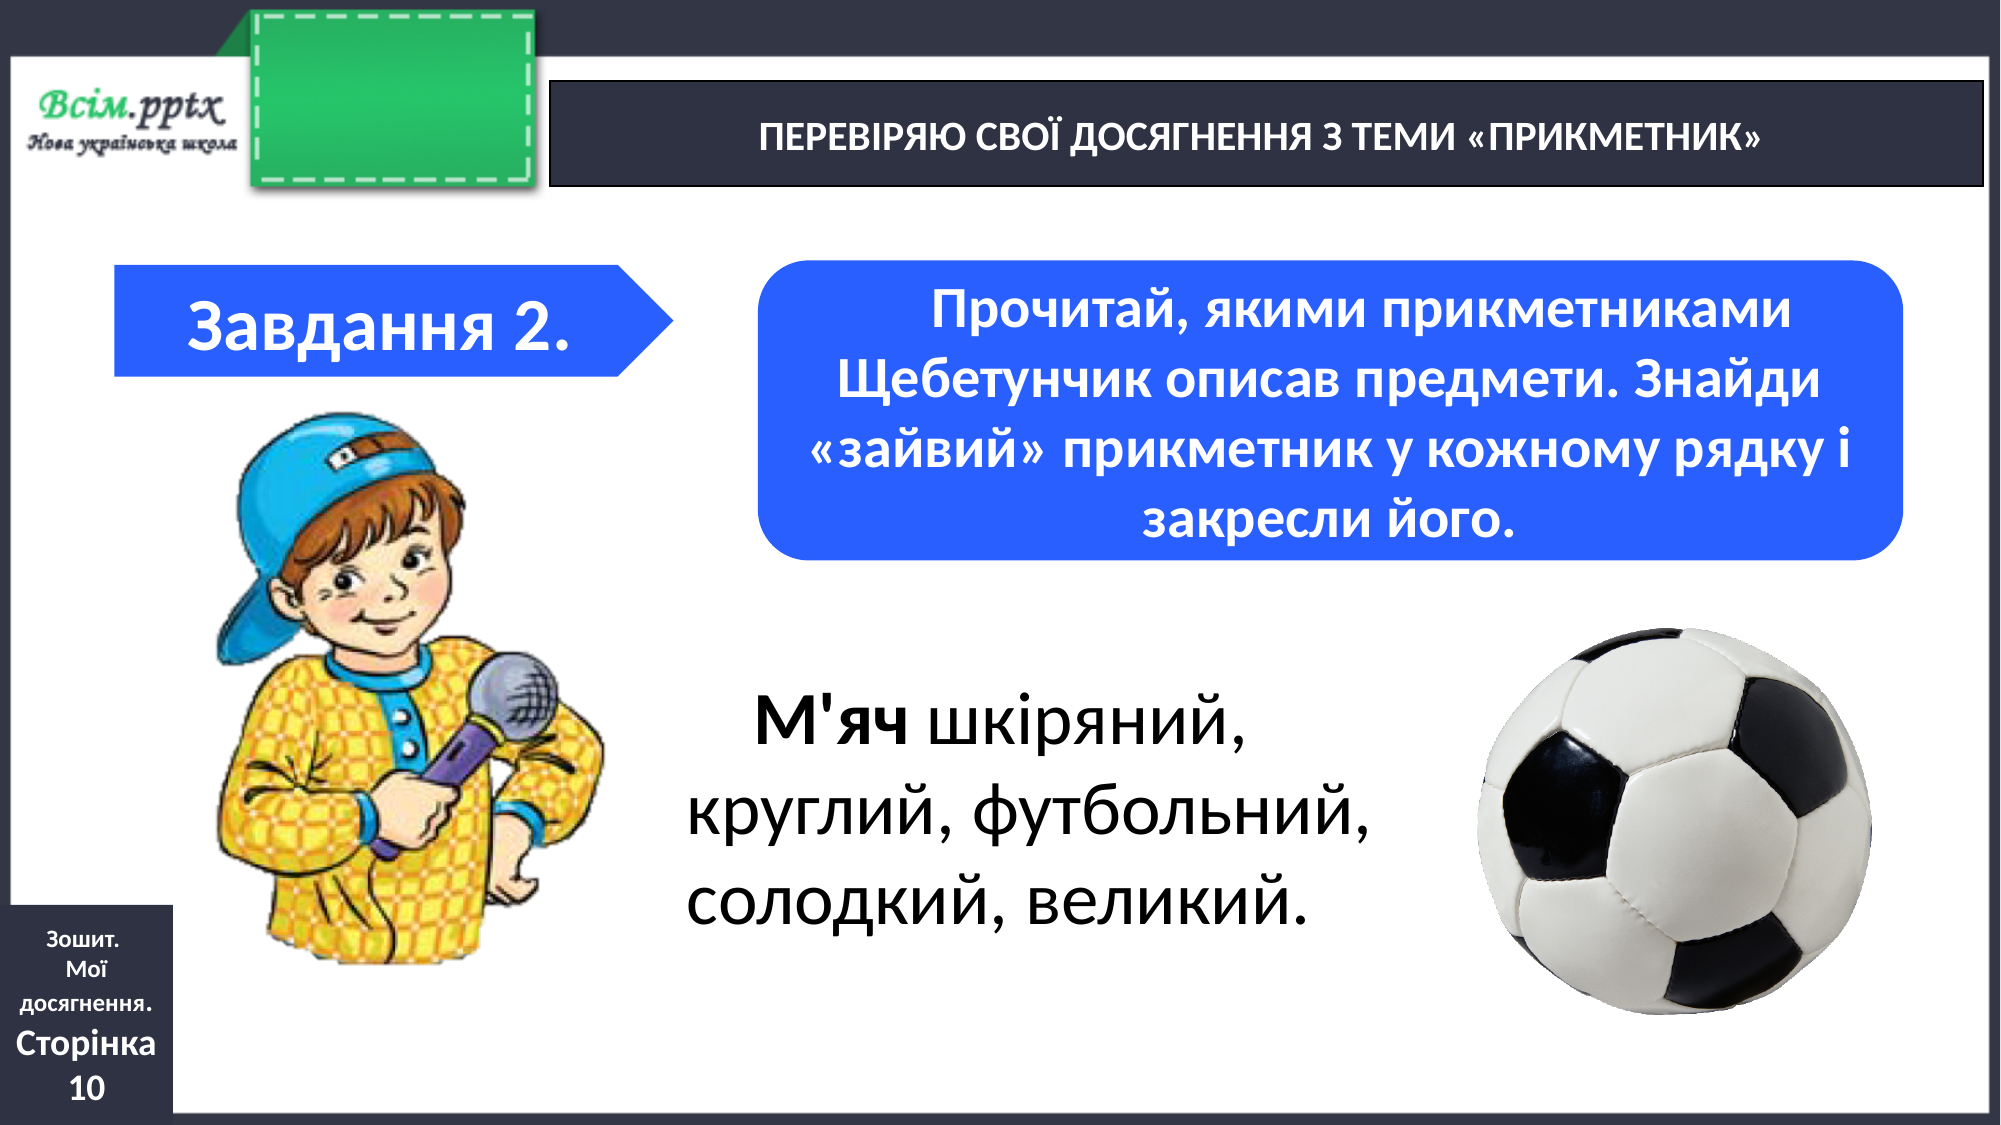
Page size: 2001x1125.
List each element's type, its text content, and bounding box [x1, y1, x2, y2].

text_box М'яч шкіряний, круглий, футбольний, солодкий, великий. [672, 662, 1477, 947]
text_box [757, 265, 787, 556]
text_box [790, 557, 1871, 561]
text_box Прочитай, якими прикметниками Щебетунчик описав предмети. Знайди «зайвий» прикметник у кожному рядку і закресли його. [787, 261, 1872, 557]
picture [0, 0, 2001, 1125]
text_box [1872, 264, 1904, 557]
text_box ПЕРЕВІРЯЮ СВОЇ ДОСЯГНЕННЯ З ТЕМИ «ПРИКМЕТНИК» [549, 80, 1984, 187]
text_box Зошит. Мої досягнення. Сторінка 10 [0, 904, 174, 1125]
text_box Завдання 2. [114, 264, 674, 377]
